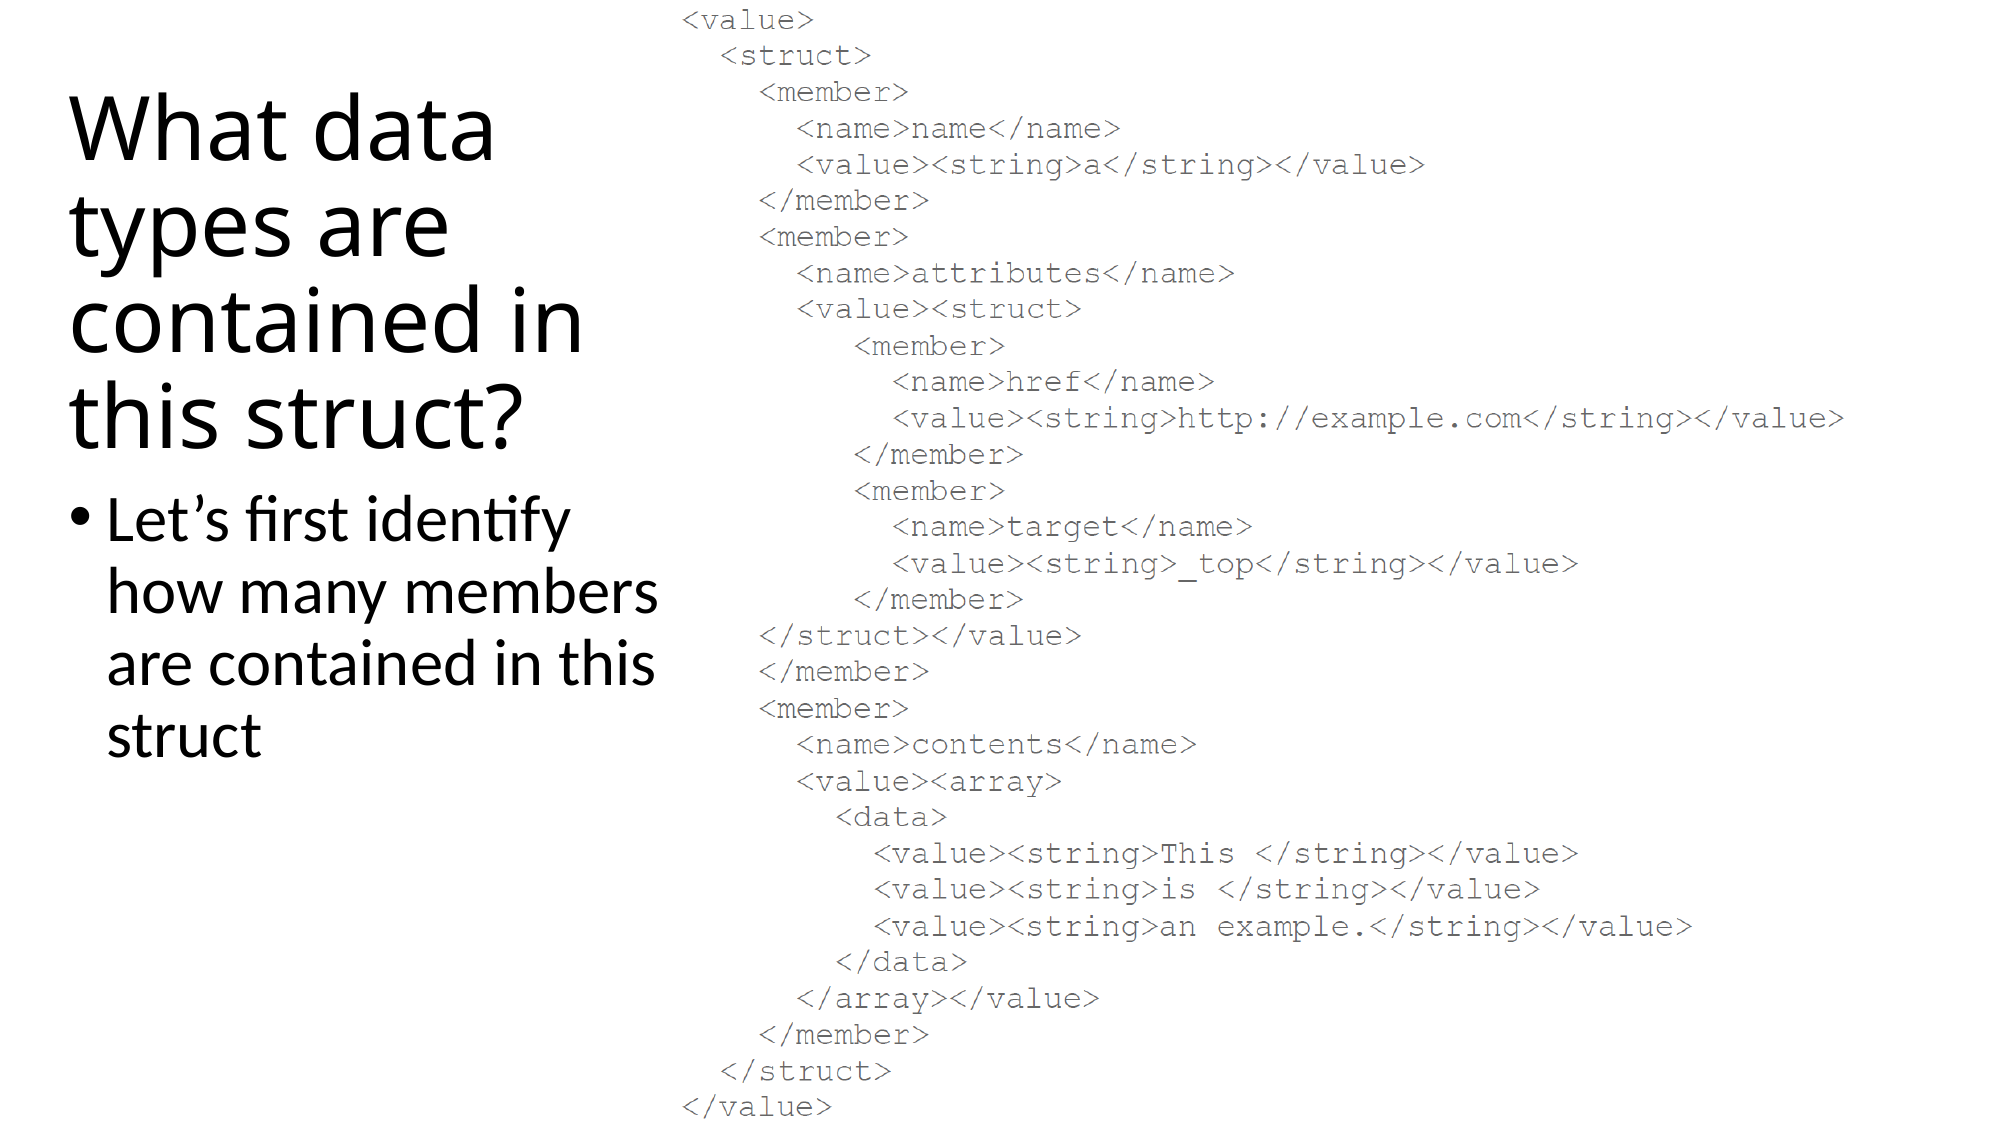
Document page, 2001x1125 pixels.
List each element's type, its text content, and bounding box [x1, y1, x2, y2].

list Let’s first identify how many members are contained in this struct [53, 476, 661, 1012]
picture [661, 7, 1874, 1122]
title What data types are contained in this struct? [53, 75, 661, 476]
